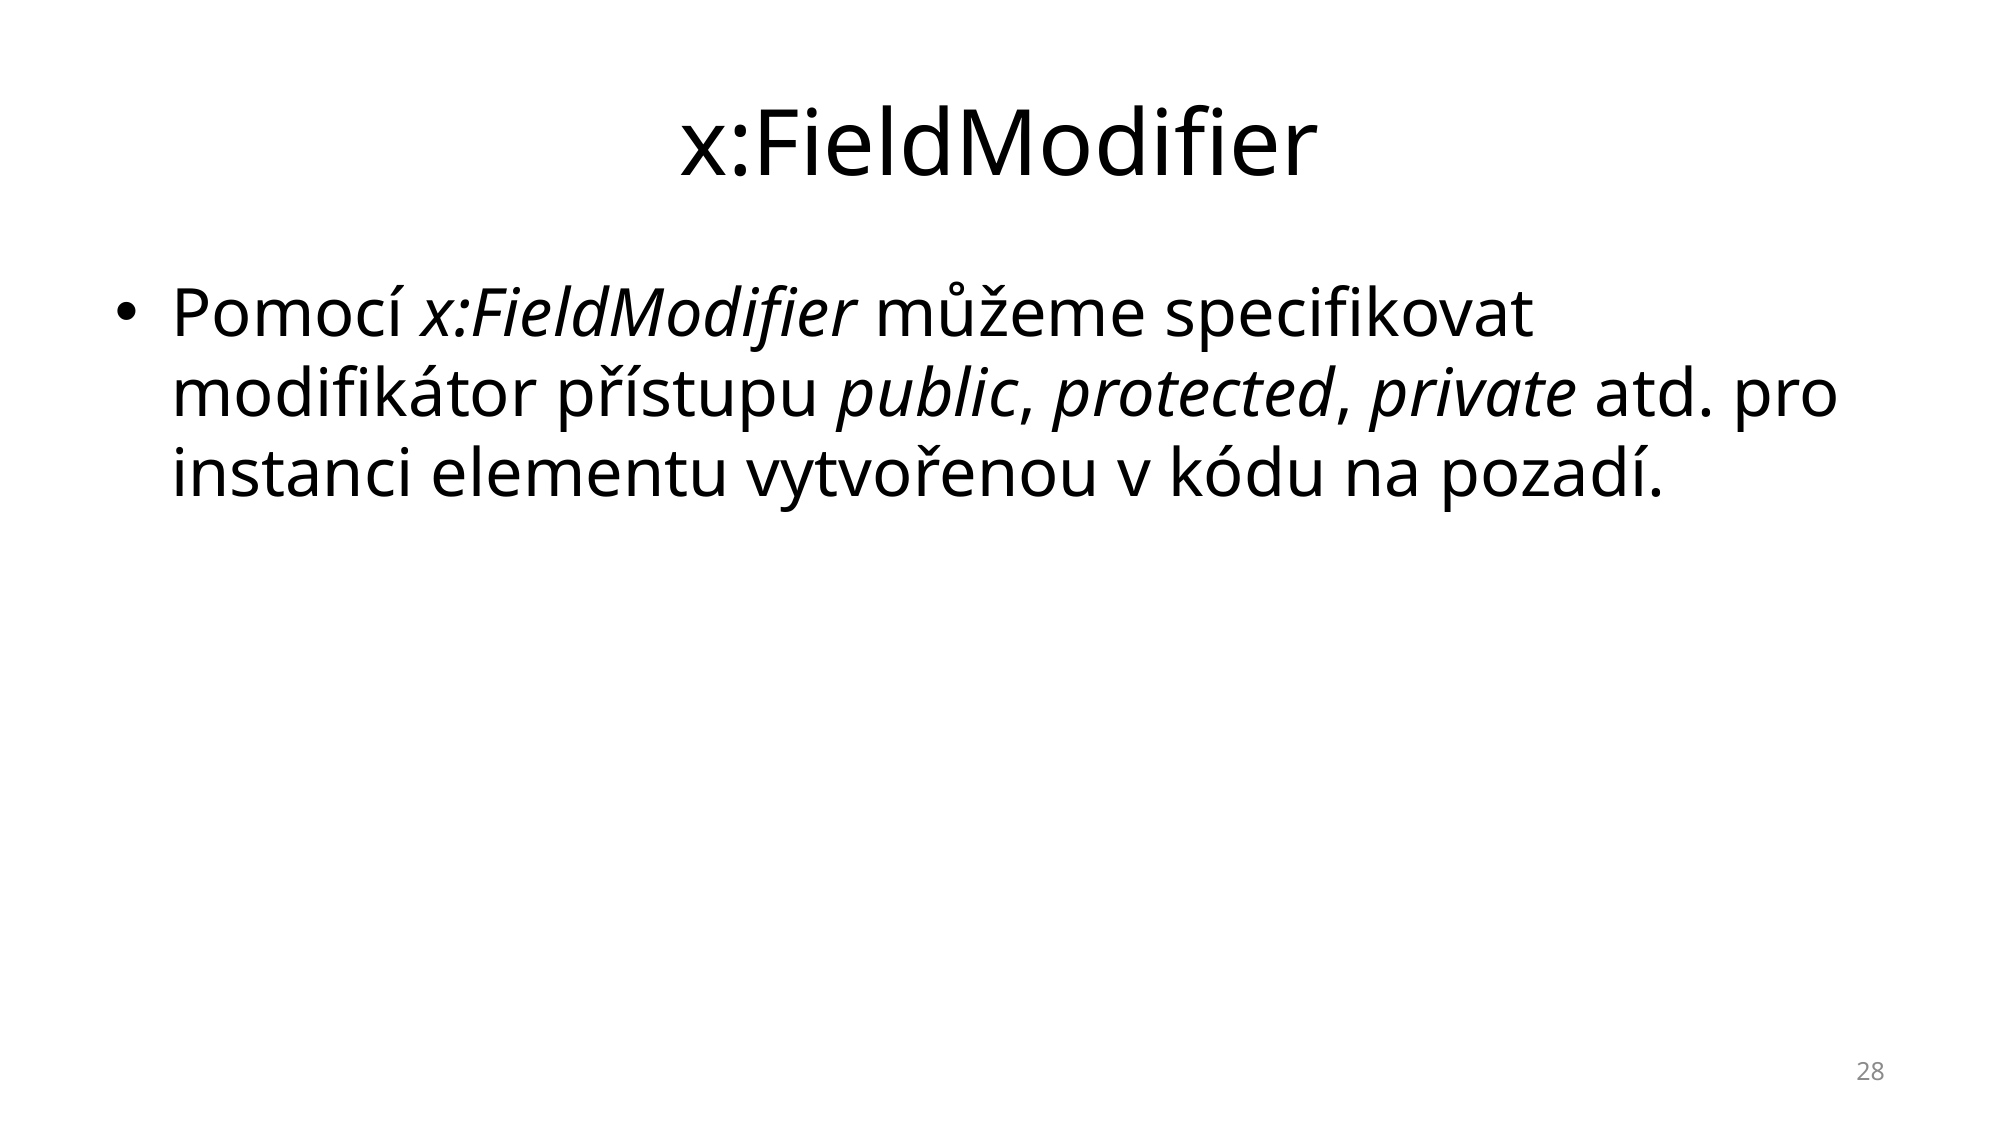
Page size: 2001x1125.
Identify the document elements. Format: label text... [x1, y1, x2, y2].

title x:FieldModifier [99, 45, 1900, 233]
list Pomocí x:FieldModifier můžeme specifikovat modifikátor přístupu public, protected, private atd. pro instanci elementu vytvořenou v kódu na pozadí. [99, 262, 1900, 1005]
slide_number 28 [1433, 1042, 1900, 1103]
